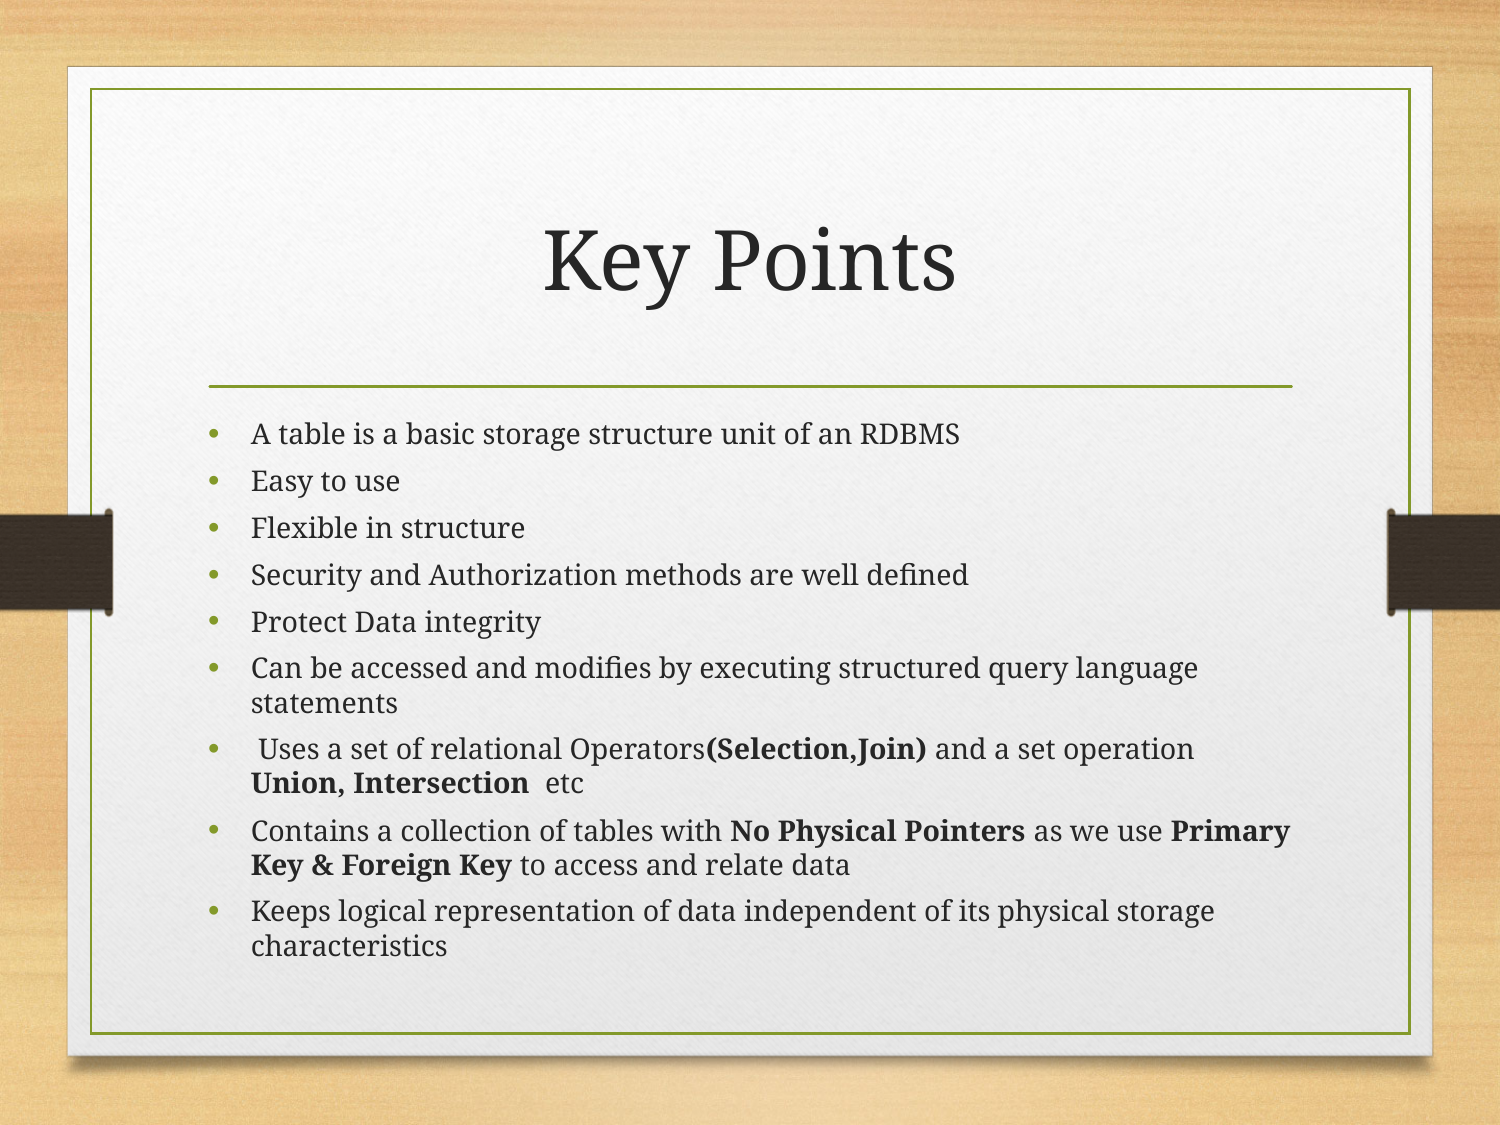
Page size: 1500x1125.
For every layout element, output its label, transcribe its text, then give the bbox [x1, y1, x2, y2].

list A table is a basic storage structure unit of an RDBMS Easy to use Flexible in structure Security and Authorization methods are well defined Protect Data integrity Can be accessed and modifies by executing structured query language statements Uses a set of relational Operators(Selection,Join) and a set operation Union, Intersection etc Contains a collection of tables with No Physical Pointers as we use Primary Key & Foreign Key to access and relate data Keeps logical representation of data independent of its physical storage characteristics [193, 408, 1309, 974]
title Key Points [193, 150, 1309, 365]
picture [0, 0, 1500, 1125]
